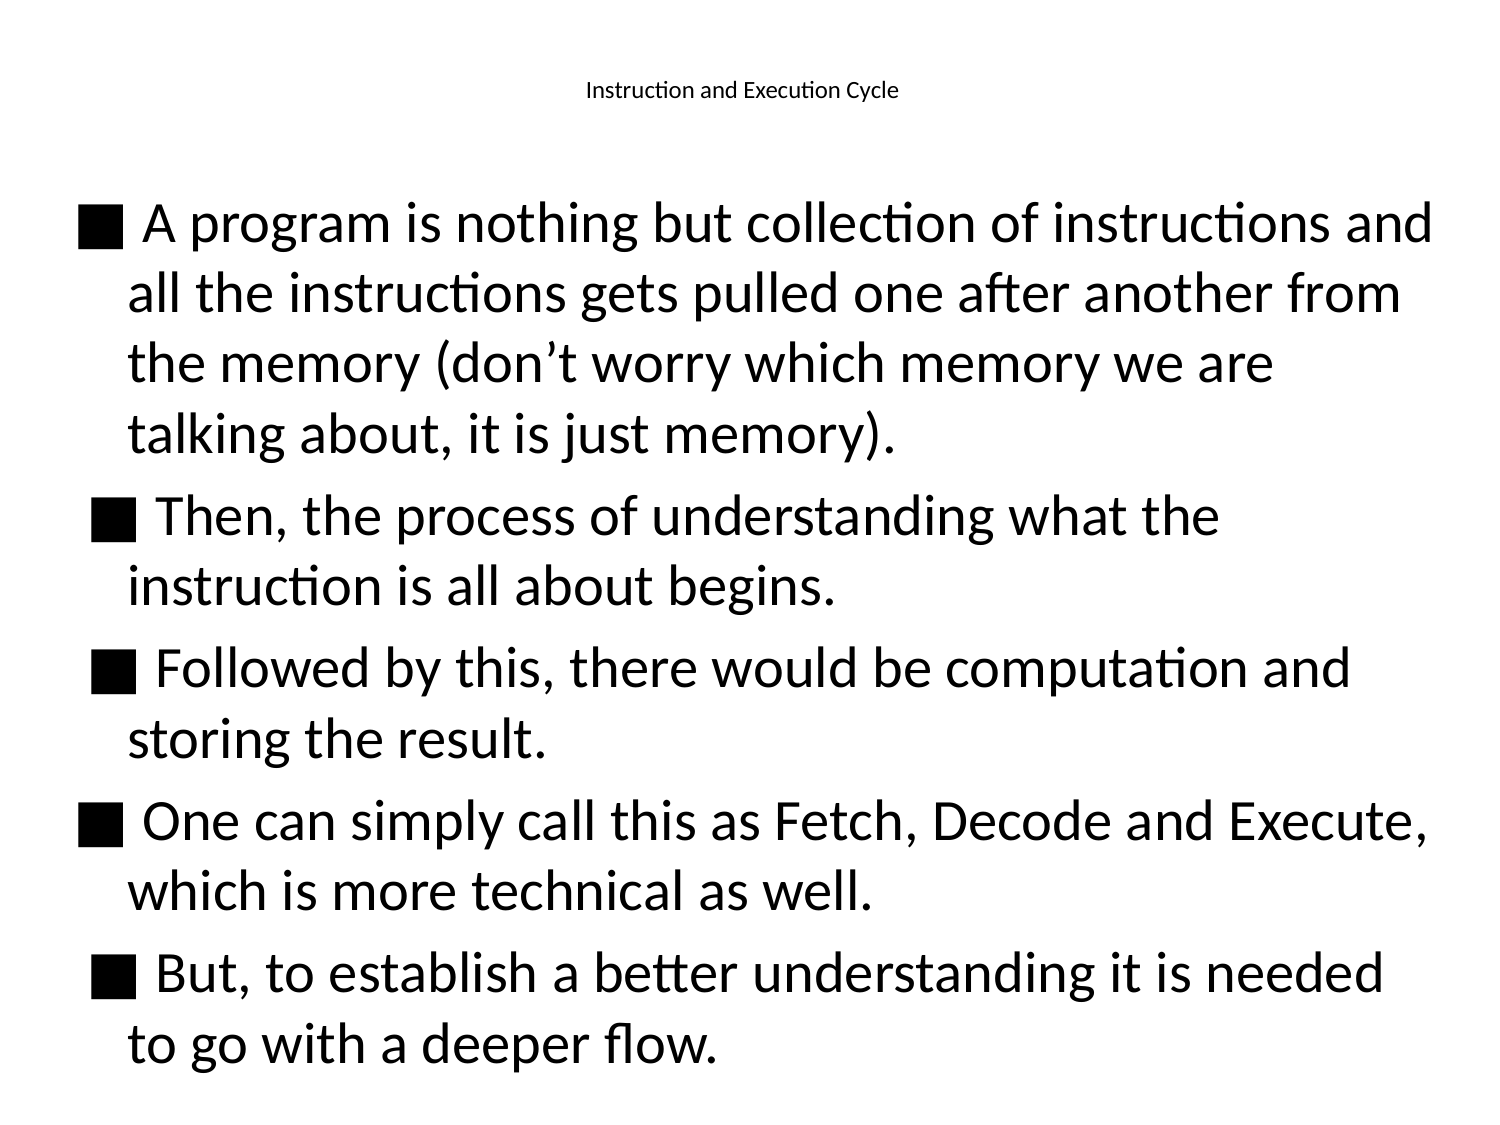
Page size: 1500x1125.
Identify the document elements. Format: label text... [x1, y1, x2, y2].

title Instruction and Execution Cycle [70, 35, 1421, 143]
list ■ A program is nothing but collection of instructions and all the instructions gets pulled one after another from the memory (don’t worry which memory we are talking about, it is just memory). ■ Then, the process of understanding what the instruction is all about begins. ■ Followed by this, there would be computation and storing the result. ■ One can simply call this as Fetch, Decode and Execute, which is more technical as well. ■ But, to establish a better understanding it is needed to go with a deeper flow. [58, 175, 1454, 1090]
